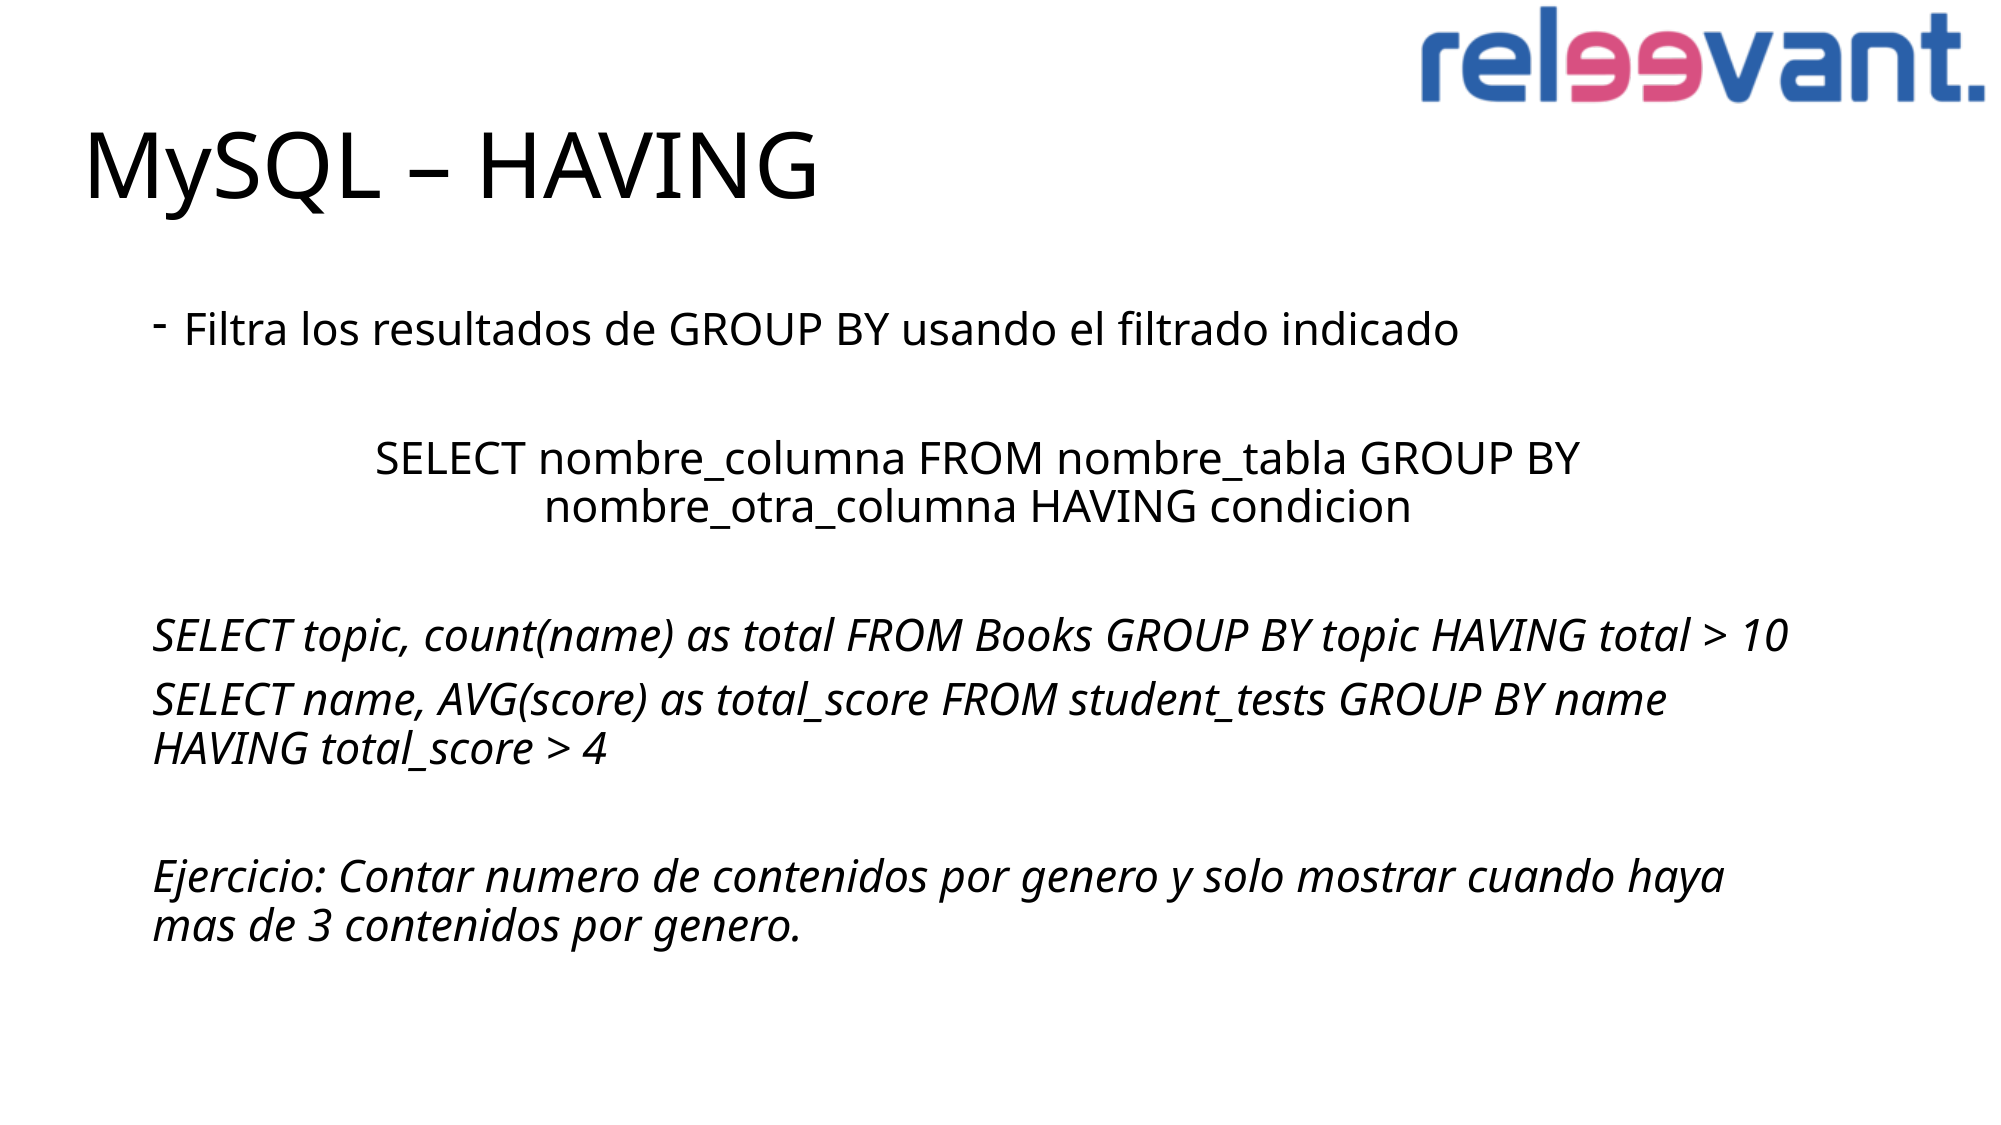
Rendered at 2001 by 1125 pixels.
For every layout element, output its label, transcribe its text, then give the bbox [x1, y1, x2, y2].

text_box Filtra los resultados de GROUP BY usando el filtrado indicado SELECT nombre_columna FROM nombre_tabla GROUP BY nombre_otra_columna HAVING condicion SELECT topic, count(name) as total FROM Books GROUP BY topic HAVING total > 10 SELECT name, AVG(score) as total_score FROM student_tests GROUP BY name HAVING total_score > 4 Ejercicio: Contar numero de contenidos por genero y solo mostrar cuando haya mas de 3 contenidos por genero. [137, 299, 1820, 1014]
title MySQL – HAVING [67, 59, 1959, 278]
picture [1417, 0, 1989, 133]
